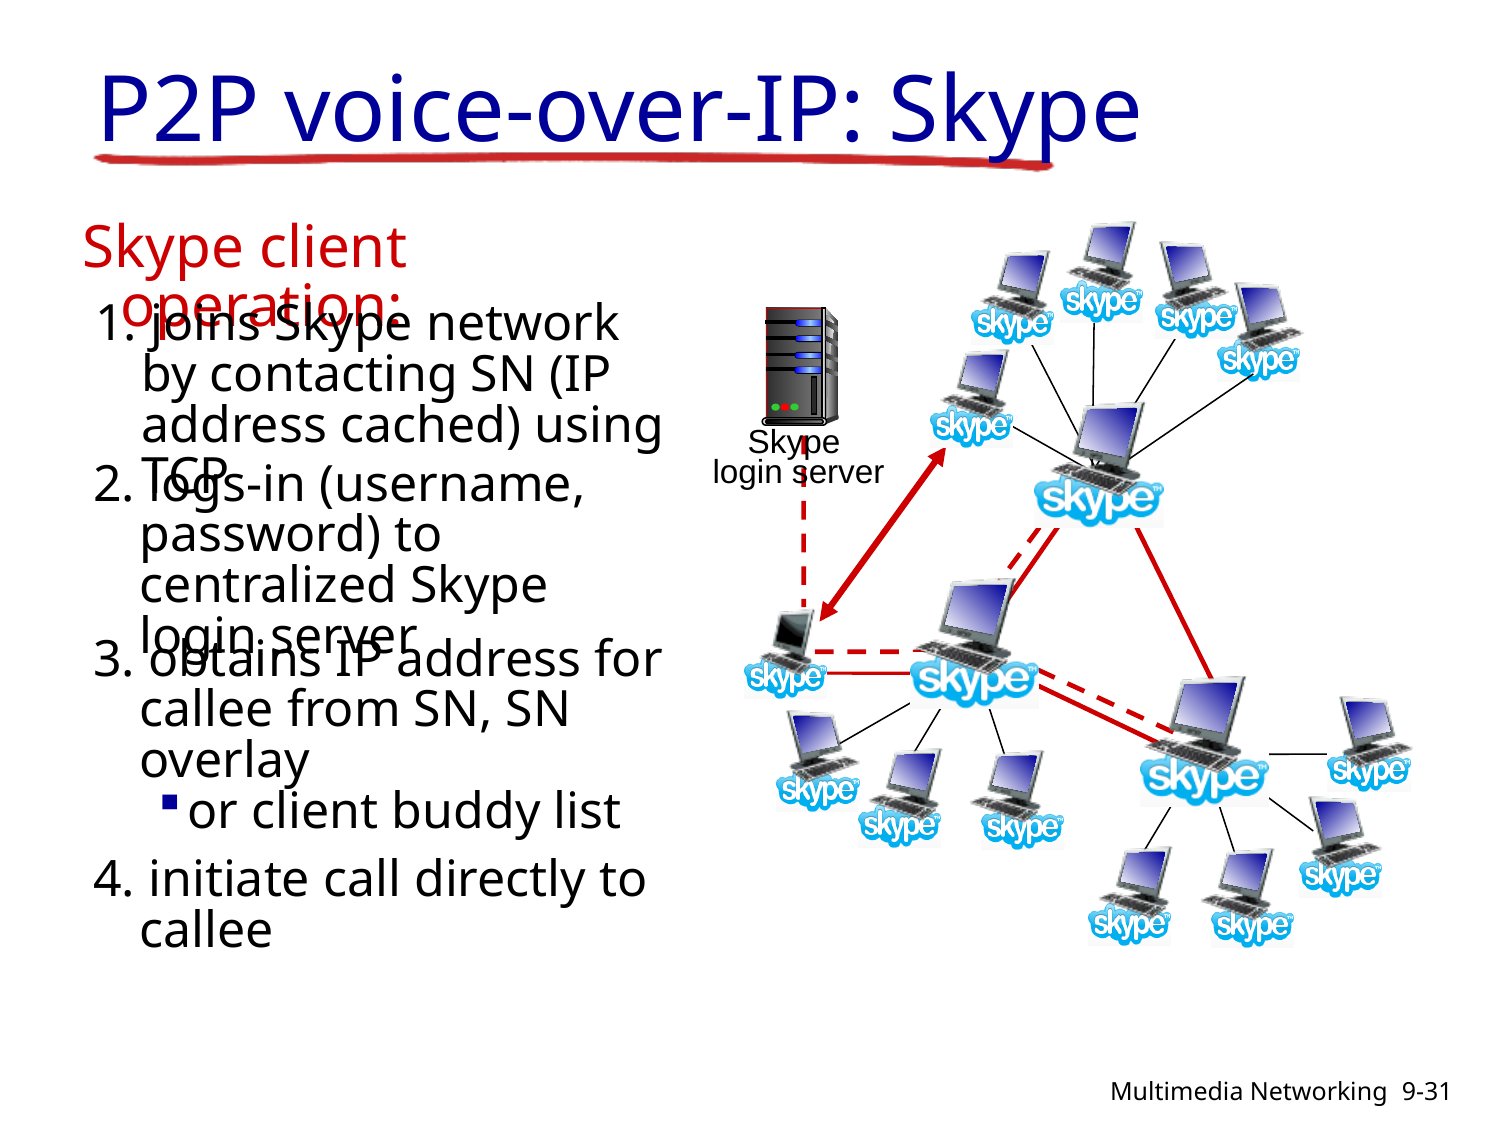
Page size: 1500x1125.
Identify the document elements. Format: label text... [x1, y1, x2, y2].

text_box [696, 307, 771, 501]
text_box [776, 219, 1430, 948]
text_box 3. obtains IP address for callee from SN, SN overlay or client buddy list [78, 627, 680, 791]
list Skype client operation: [67, 212, 669, 293]
slide_number 9-31 [1387, 1068, 1500, 1113]
title P2P voice-over-IP: Skype [81, 21, 1357, 188]
text_box 1. joins Skype network by contacting SN (IP address cached) using TCP [80, 292, 682, 455]
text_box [744, 607, 771, 700]
text_box 2. logs-in (username, password) to centralized Skype login server [78, 452, 680, 616]
text_box 4. initiate call directly to callee [78, 848, 680, 926]
picture [89, 147, 1065, 177]
footer Multimedia Networking [1079, 1067, 1403, 1110]
